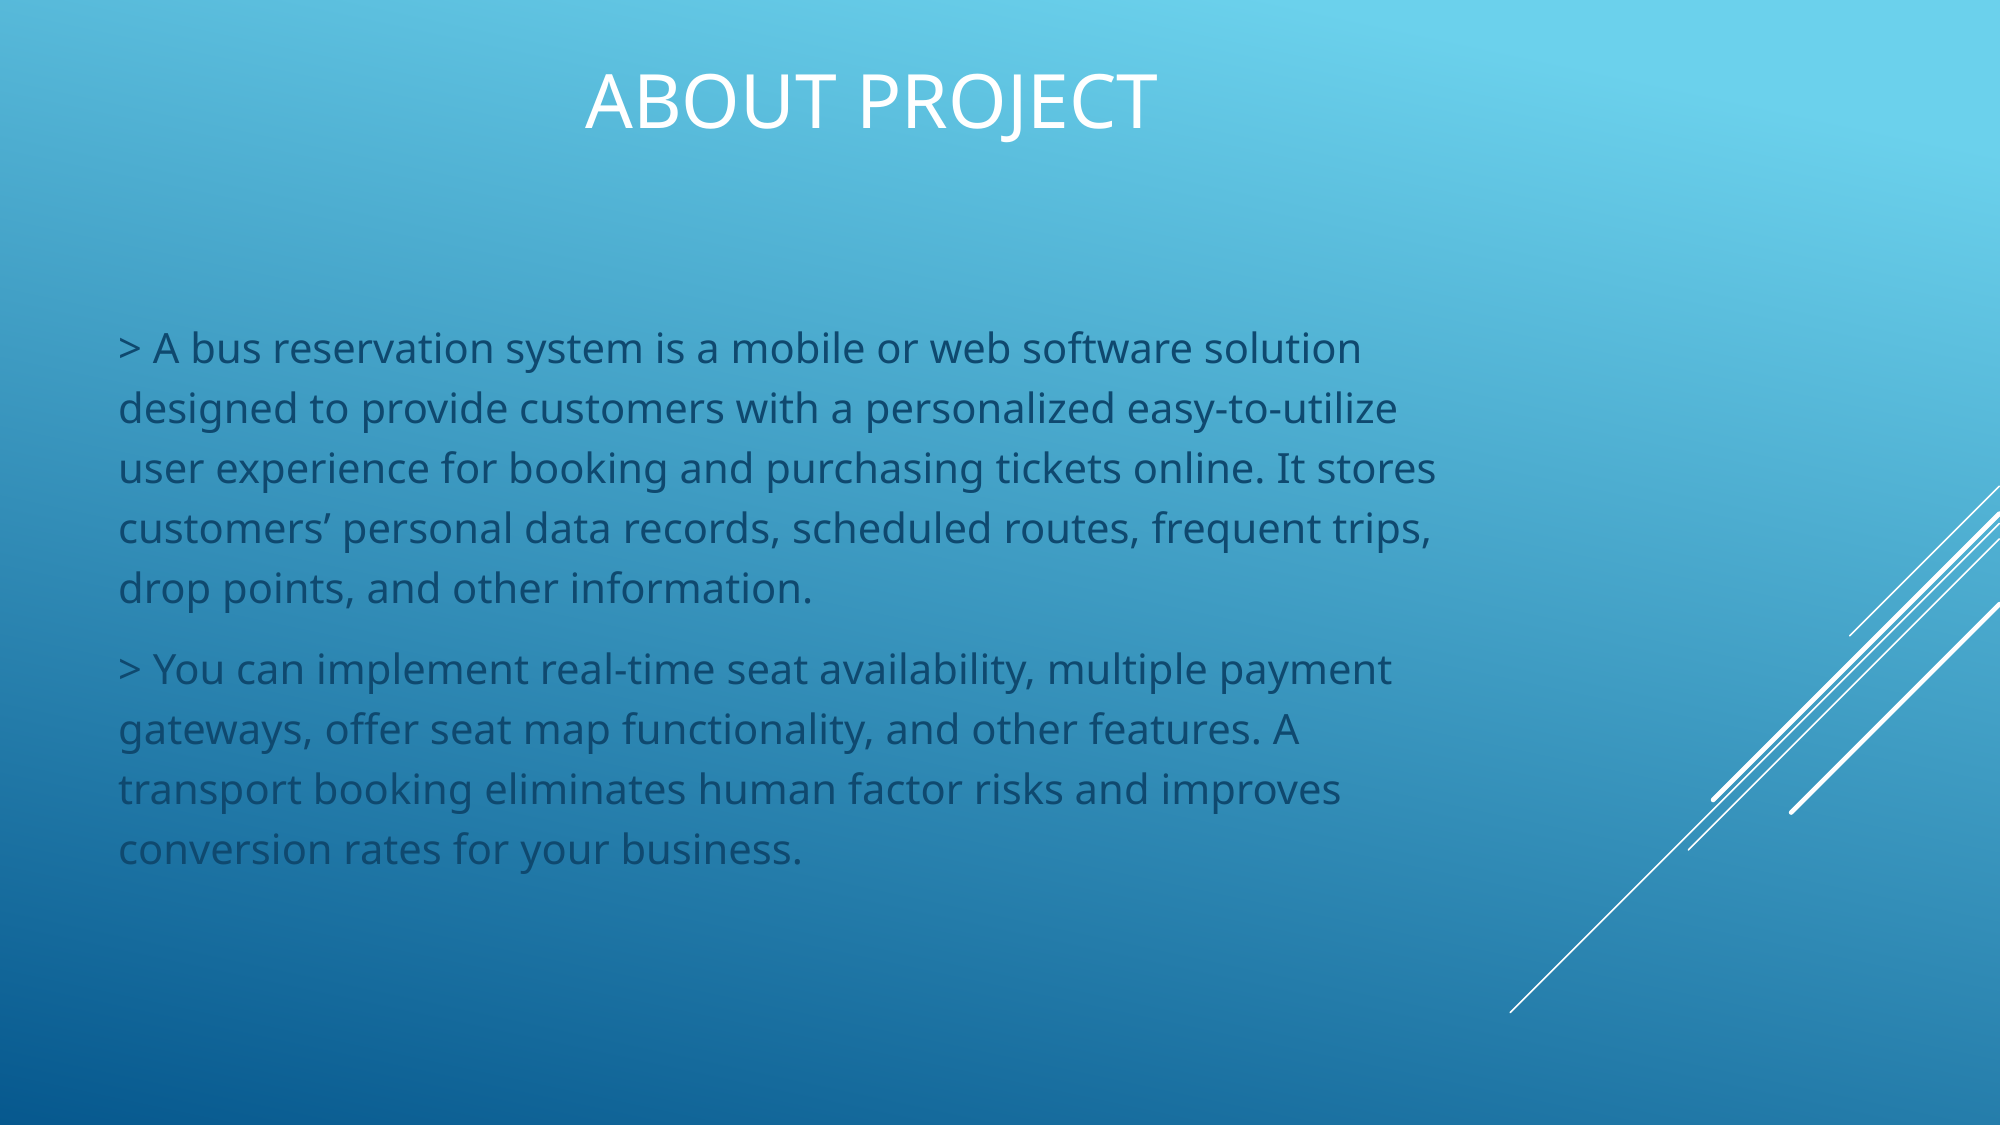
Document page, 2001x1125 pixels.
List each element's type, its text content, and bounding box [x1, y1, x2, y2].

title ABOUT PROJECT [171, 56, 1572, 304]
list > A bus reservation system is a mobile or web software solution designed to provide customers with a personalized easy-to-utilize user experience for booking and purchasing tickets online. It stores customers’ personal data records, scheduled routes, frequent trips, drop points, and other information. > You can implement real-time seat availability, multiple payment gateways, offer seat map functionality, and other features. A transport booking eliminates human factor risks and improves conversion rates for your business. [103, 303, 1504, 897]
